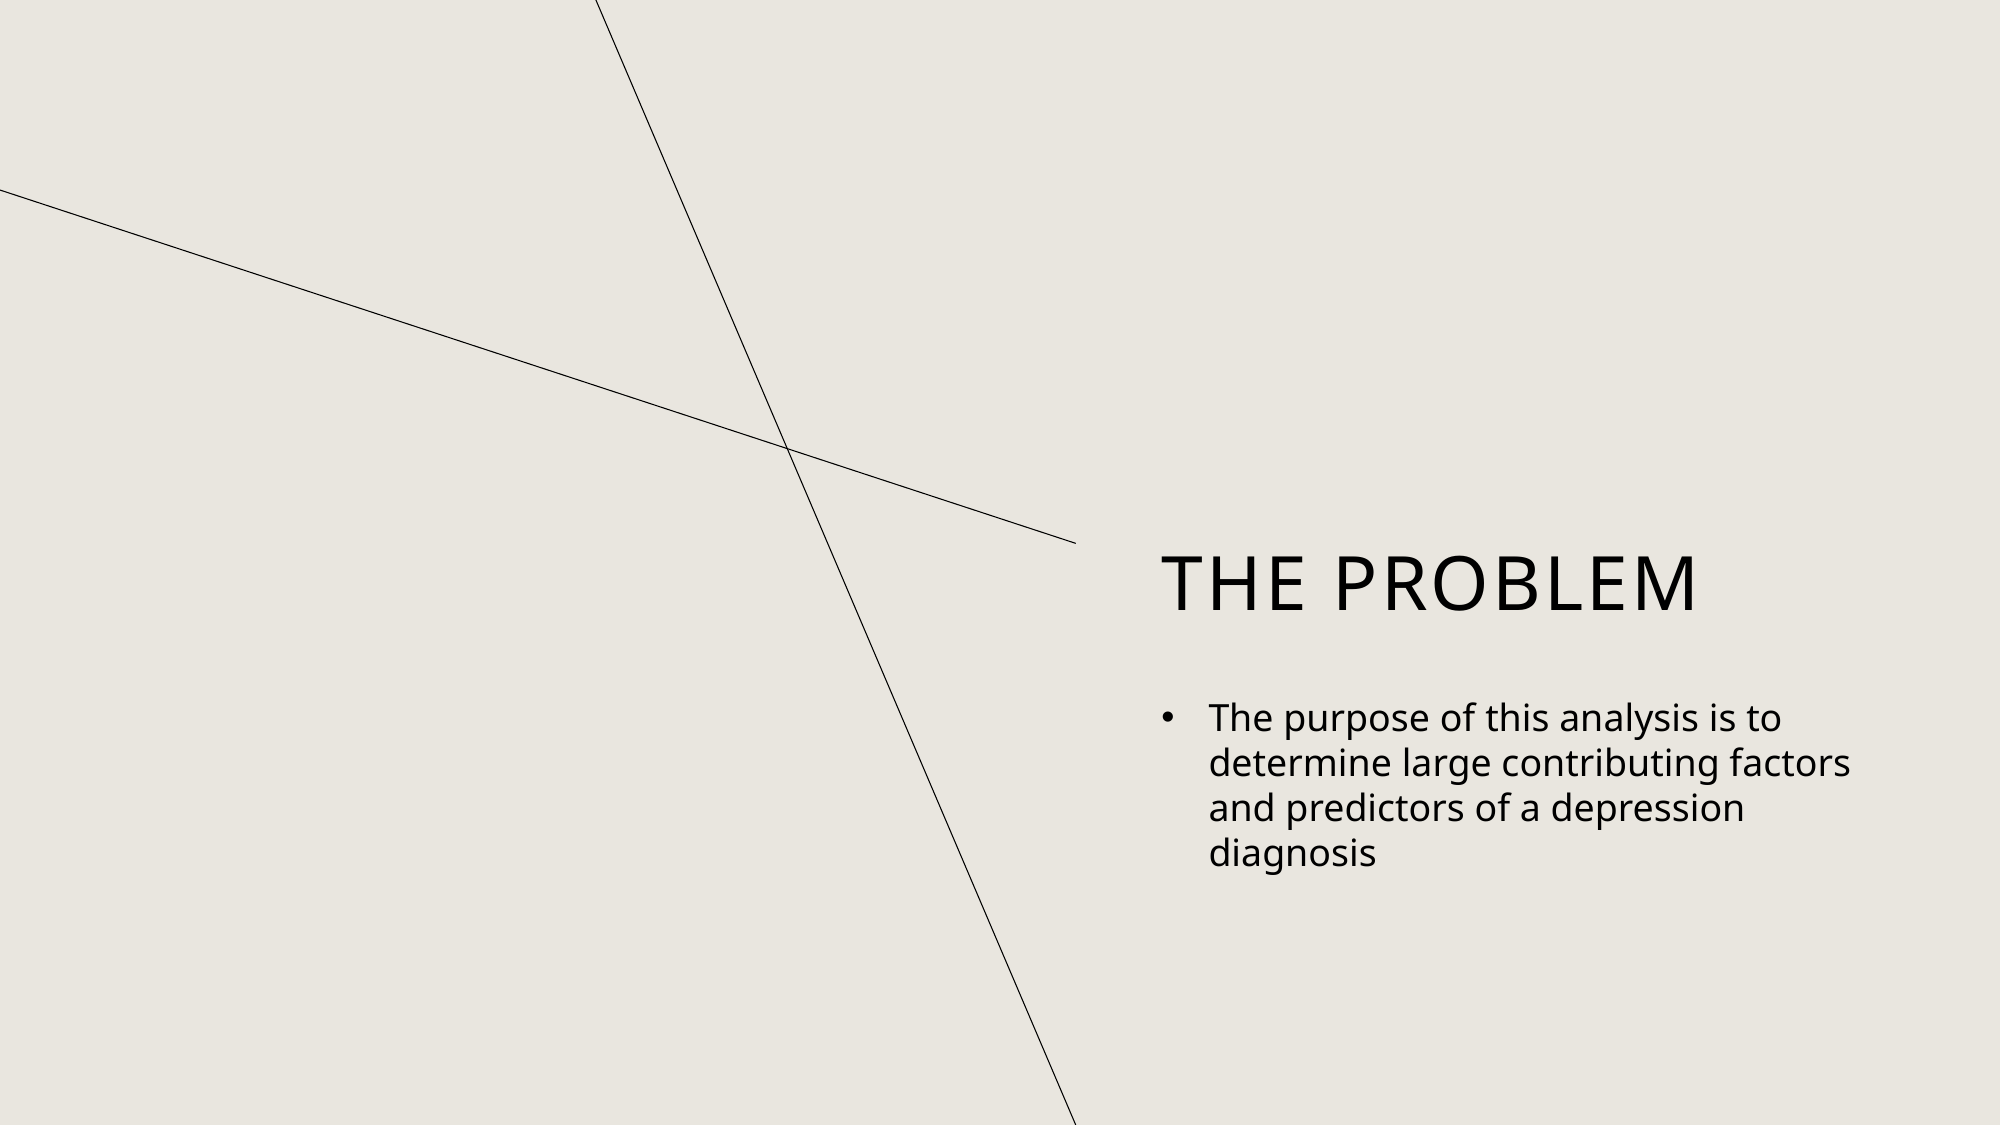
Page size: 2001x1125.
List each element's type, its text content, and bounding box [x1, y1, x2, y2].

title The Problem [1146, 79, 1833, 634]
text_box The purpose of this analysis is to determine large contributing factors and predictors of a depression diagnosis [1146, 686, 1939, 882]
